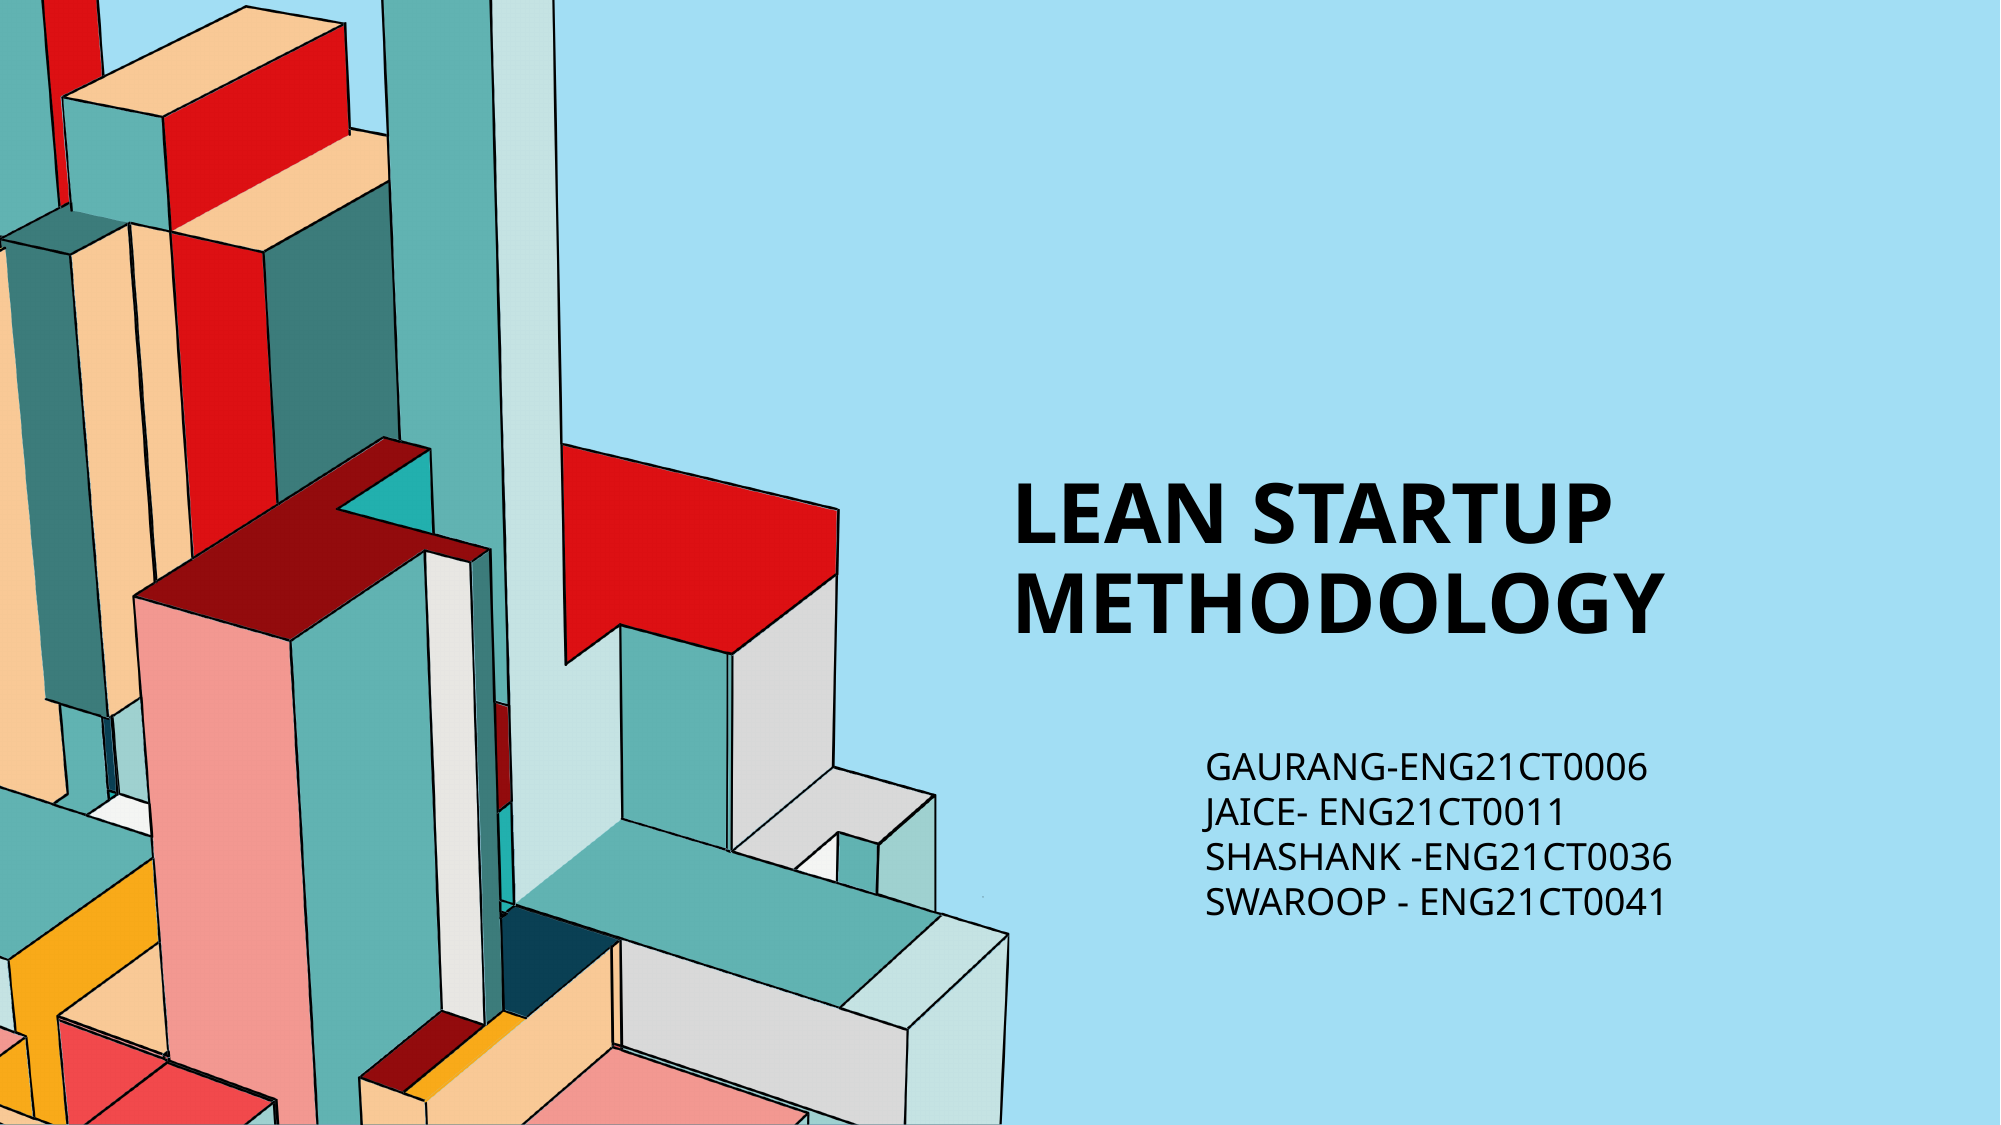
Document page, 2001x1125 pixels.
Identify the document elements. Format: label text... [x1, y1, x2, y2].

title LEAN STARTUP METHODOLOGY [996, 157, 1853, 659]
text_box GAURANG-ENG21CT0006 JAICE- ENG21CT0011 SHASHANK -ENG21CT0036 SWAROOP - ENG21CT0041 [1190, 735, 1897, 931]
picture [0, 0, 1010, 1125]
